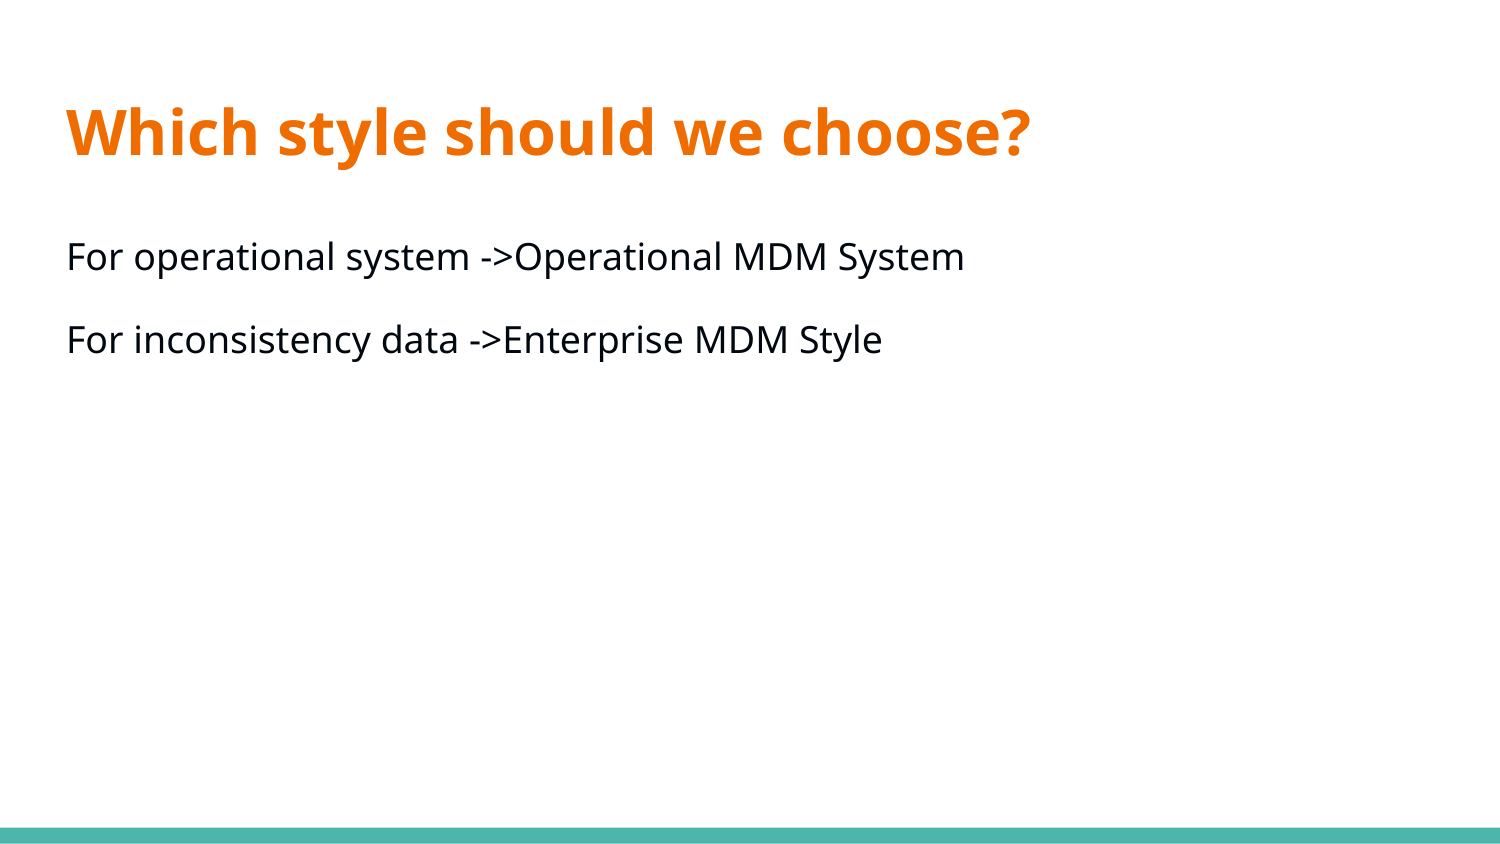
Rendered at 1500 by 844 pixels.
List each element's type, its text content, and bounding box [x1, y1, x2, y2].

title Which style should we choose? [51, 72, 1449, 189]
list For operational system ->Operational MDM System For inconsistency data ->Enterprise MDM Style [51, 207, 1449, 750]
